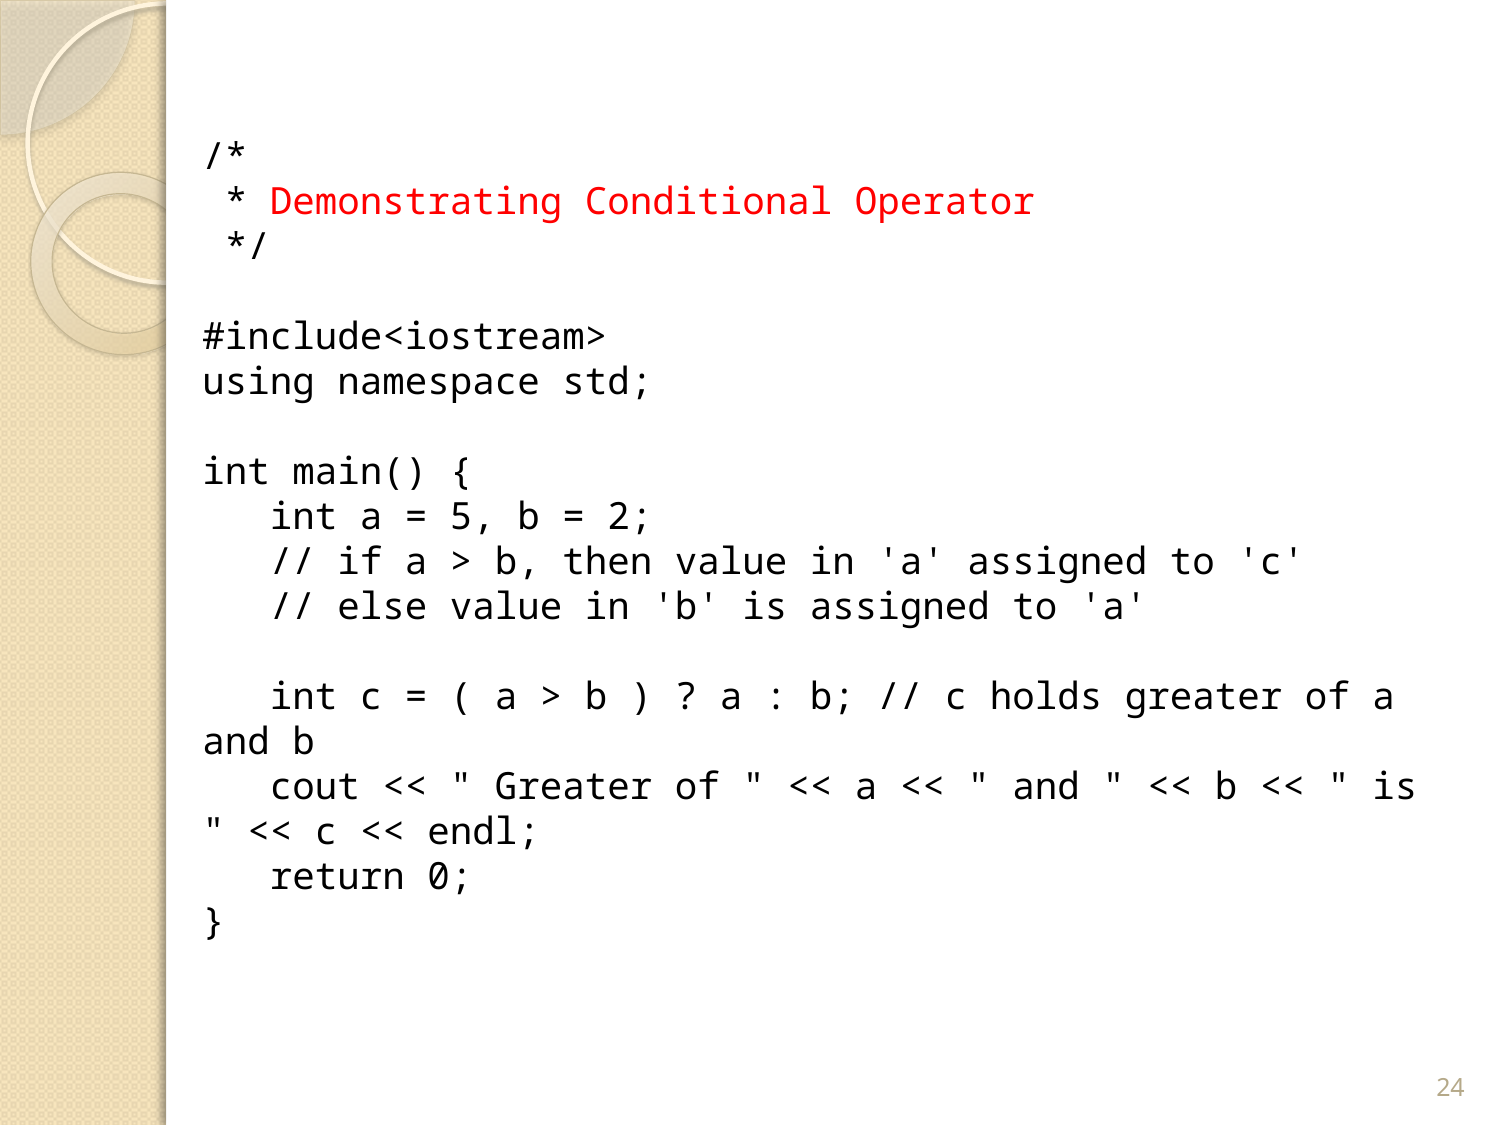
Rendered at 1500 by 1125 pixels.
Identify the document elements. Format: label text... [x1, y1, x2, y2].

text_box /* * Demonstrating Conditional Operator */ #include<iostream> using namespace std; int main() { int a = 5, b = 2; // if a > b, then value in 'a' assigned to 'c' // else value in 'b' is assigned to 'a' int c = ( a > b ) ? a : b; // c holds greater of a and b cout << " Greater of " << a << " and " << b << " is " << c << endl; return 0; } [187, 124, 1475, 950]
slide_number 24 [1413, 1034, 1488, 1113]
